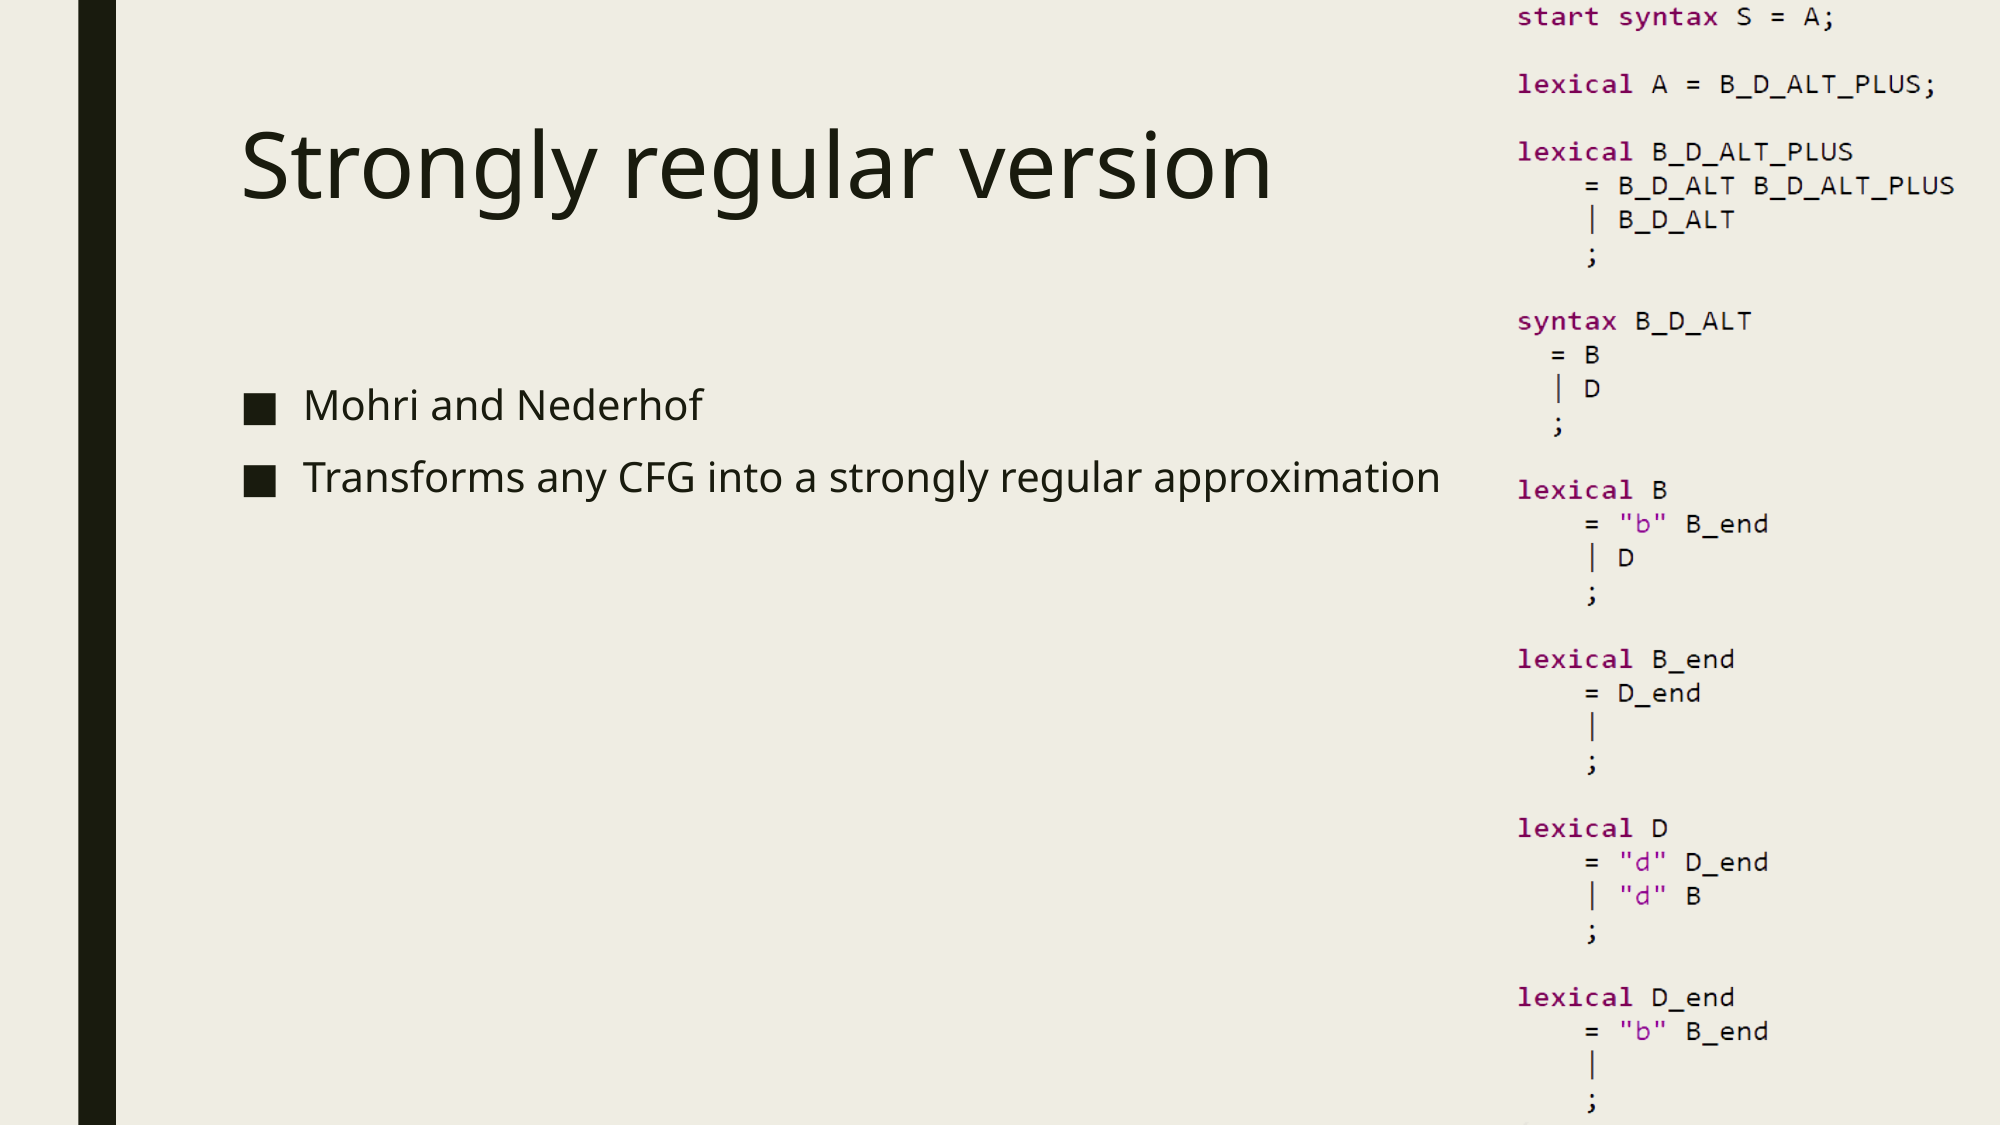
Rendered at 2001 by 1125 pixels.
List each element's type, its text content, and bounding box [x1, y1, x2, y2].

title Strongly regular version [225, 112, 1514, 357]
picture [1514, 0, 1960, 1125]
list Mohri and Nederhof Transforms any CFG into a strongly regular approximation [225, 375, 1514, 963]
